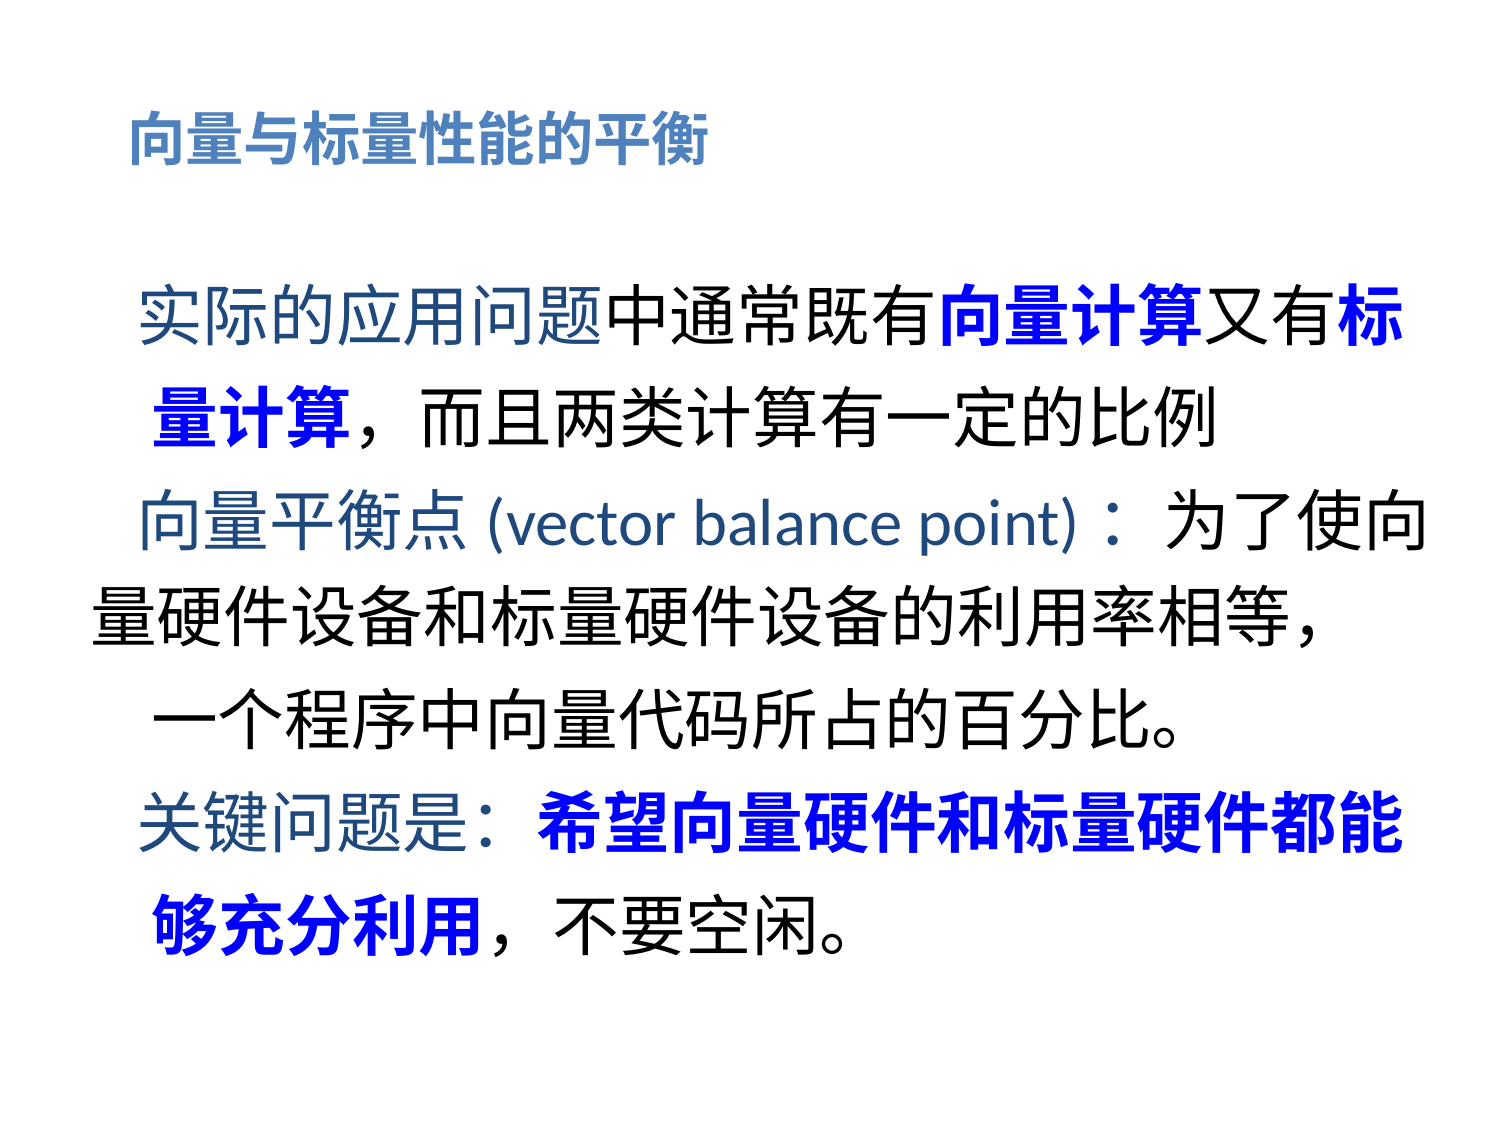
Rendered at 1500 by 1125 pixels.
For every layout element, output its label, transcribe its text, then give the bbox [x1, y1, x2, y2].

list 实际的应用问题中通常既有向量计算又有标 量计算，而且两类计算有一定的比例 向量平衡点(vector balance point)：为了使向量硬件设备和标量硬件设备的利用率相等， 一个程序中向量代码所占的百分比。 关键问题是：希望向量硬件和标量硬件都能 够充分利用，不要空闲。 [75, 249, 1463, 1038]
title 向量与标量性能的平衡 [112, 62, 1388, 213]
